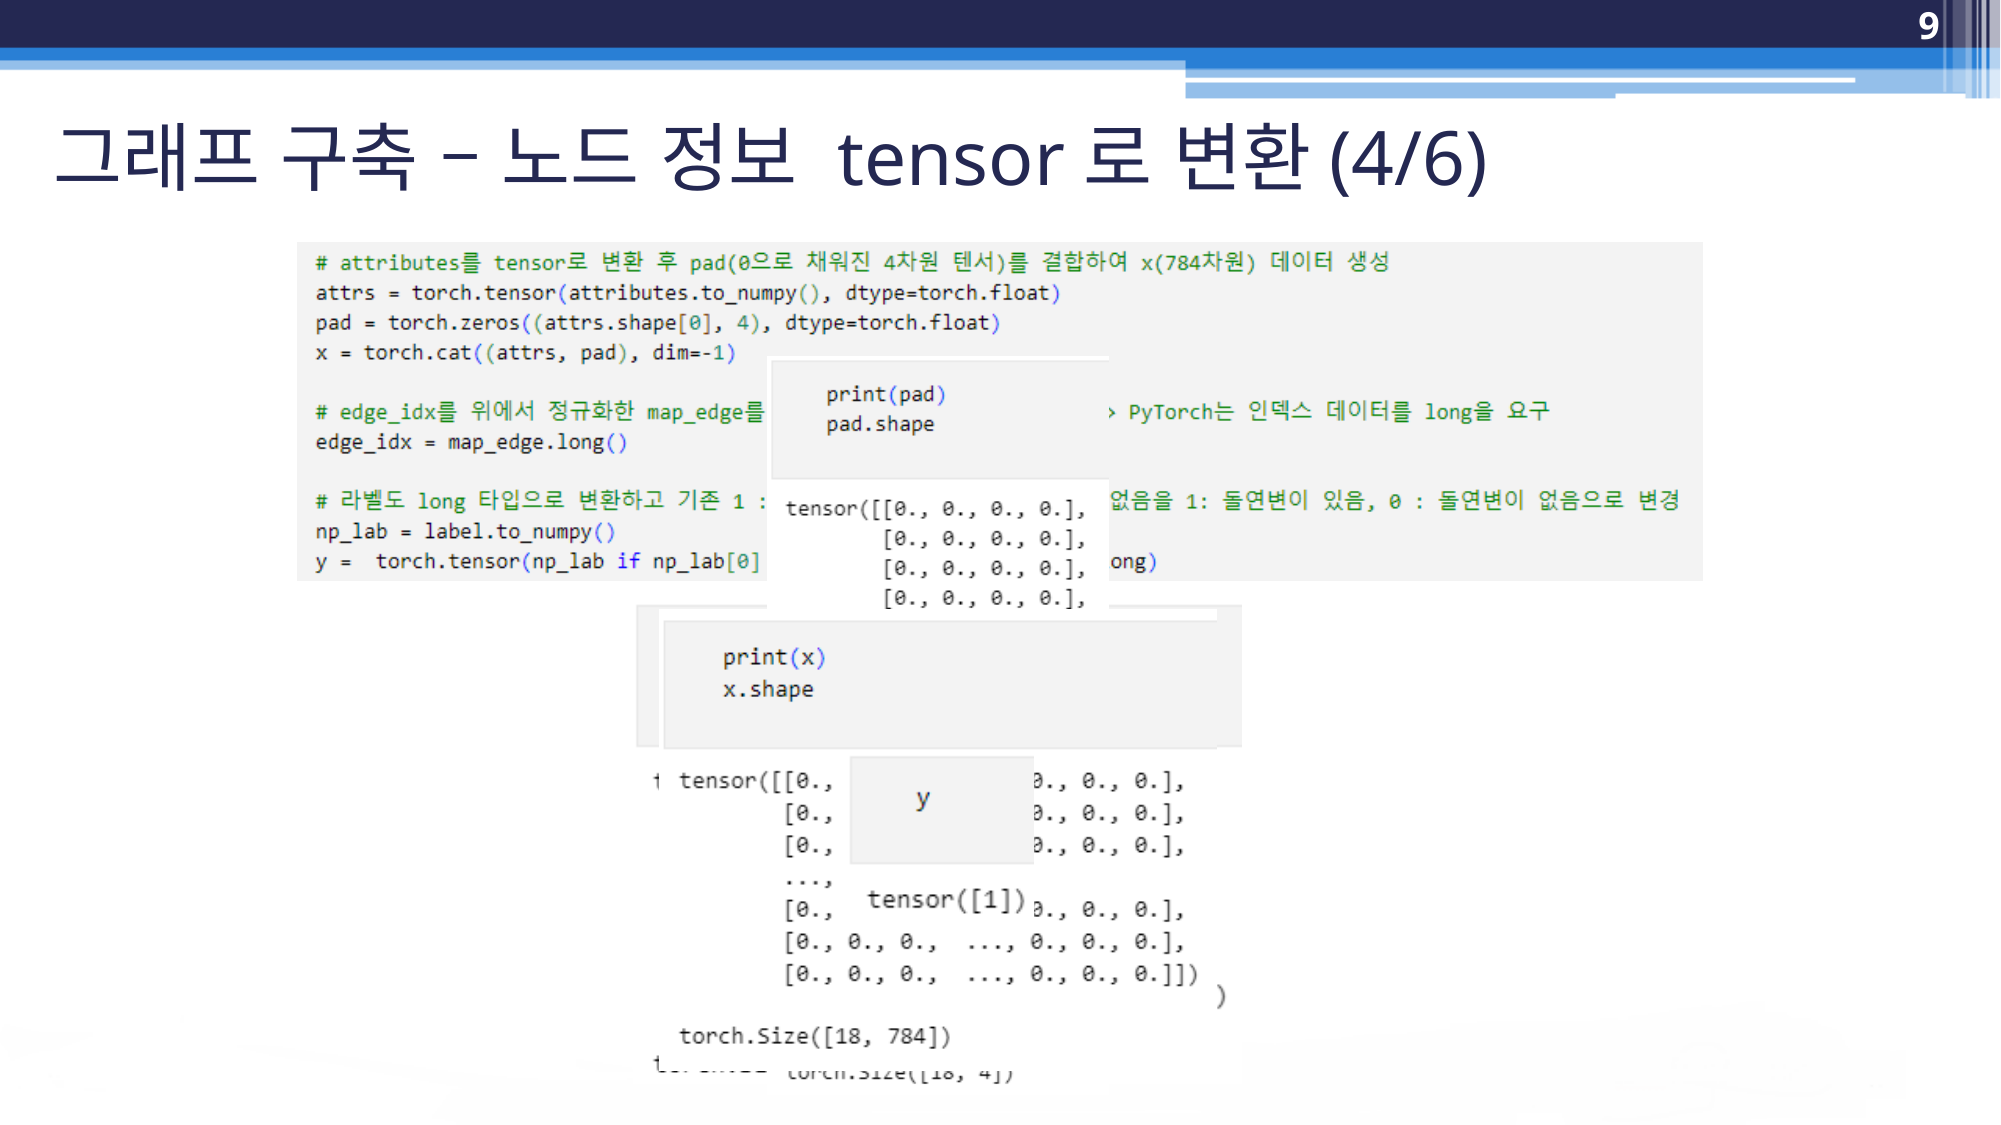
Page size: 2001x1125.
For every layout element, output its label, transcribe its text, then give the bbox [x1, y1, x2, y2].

slide_number 9 [1788, 0, 1955, 61]
picture [0, 0, 2001, 1125]
text_box 그래프 구축 – 노드 정보 tensor로 변환(4/6) [38, 67, 1650, 243]
